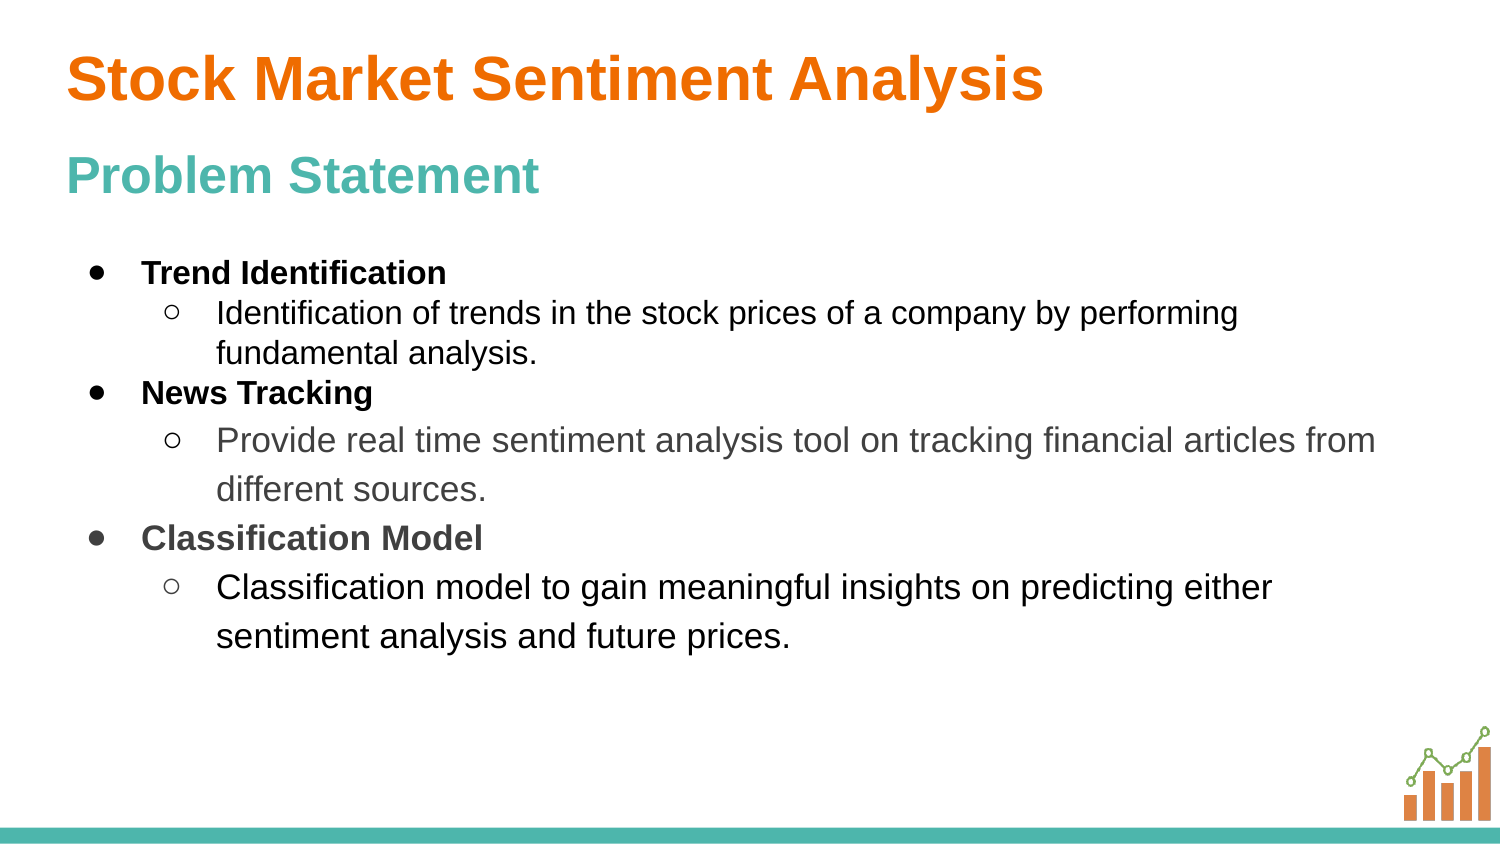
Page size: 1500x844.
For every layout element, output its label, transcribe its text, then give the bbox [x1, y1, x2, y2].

text_box Trend Identification Identification of trends in the stock prices of a company by performing fundamental analysis. News Tracking Provide real time sentiment analysis tool on tracking financial articles from different sources. Classification Model Classification model to gain meaningful insights on predicting either sentiment analysis and future prices. [51, 236, 1394, 671]
text_box Problem Statement [51, 126, 625, 219]
picture [1403, 726, 1492, 821]
title Stock Market Sentiment Analysis [51, 23, 1449, 140]
